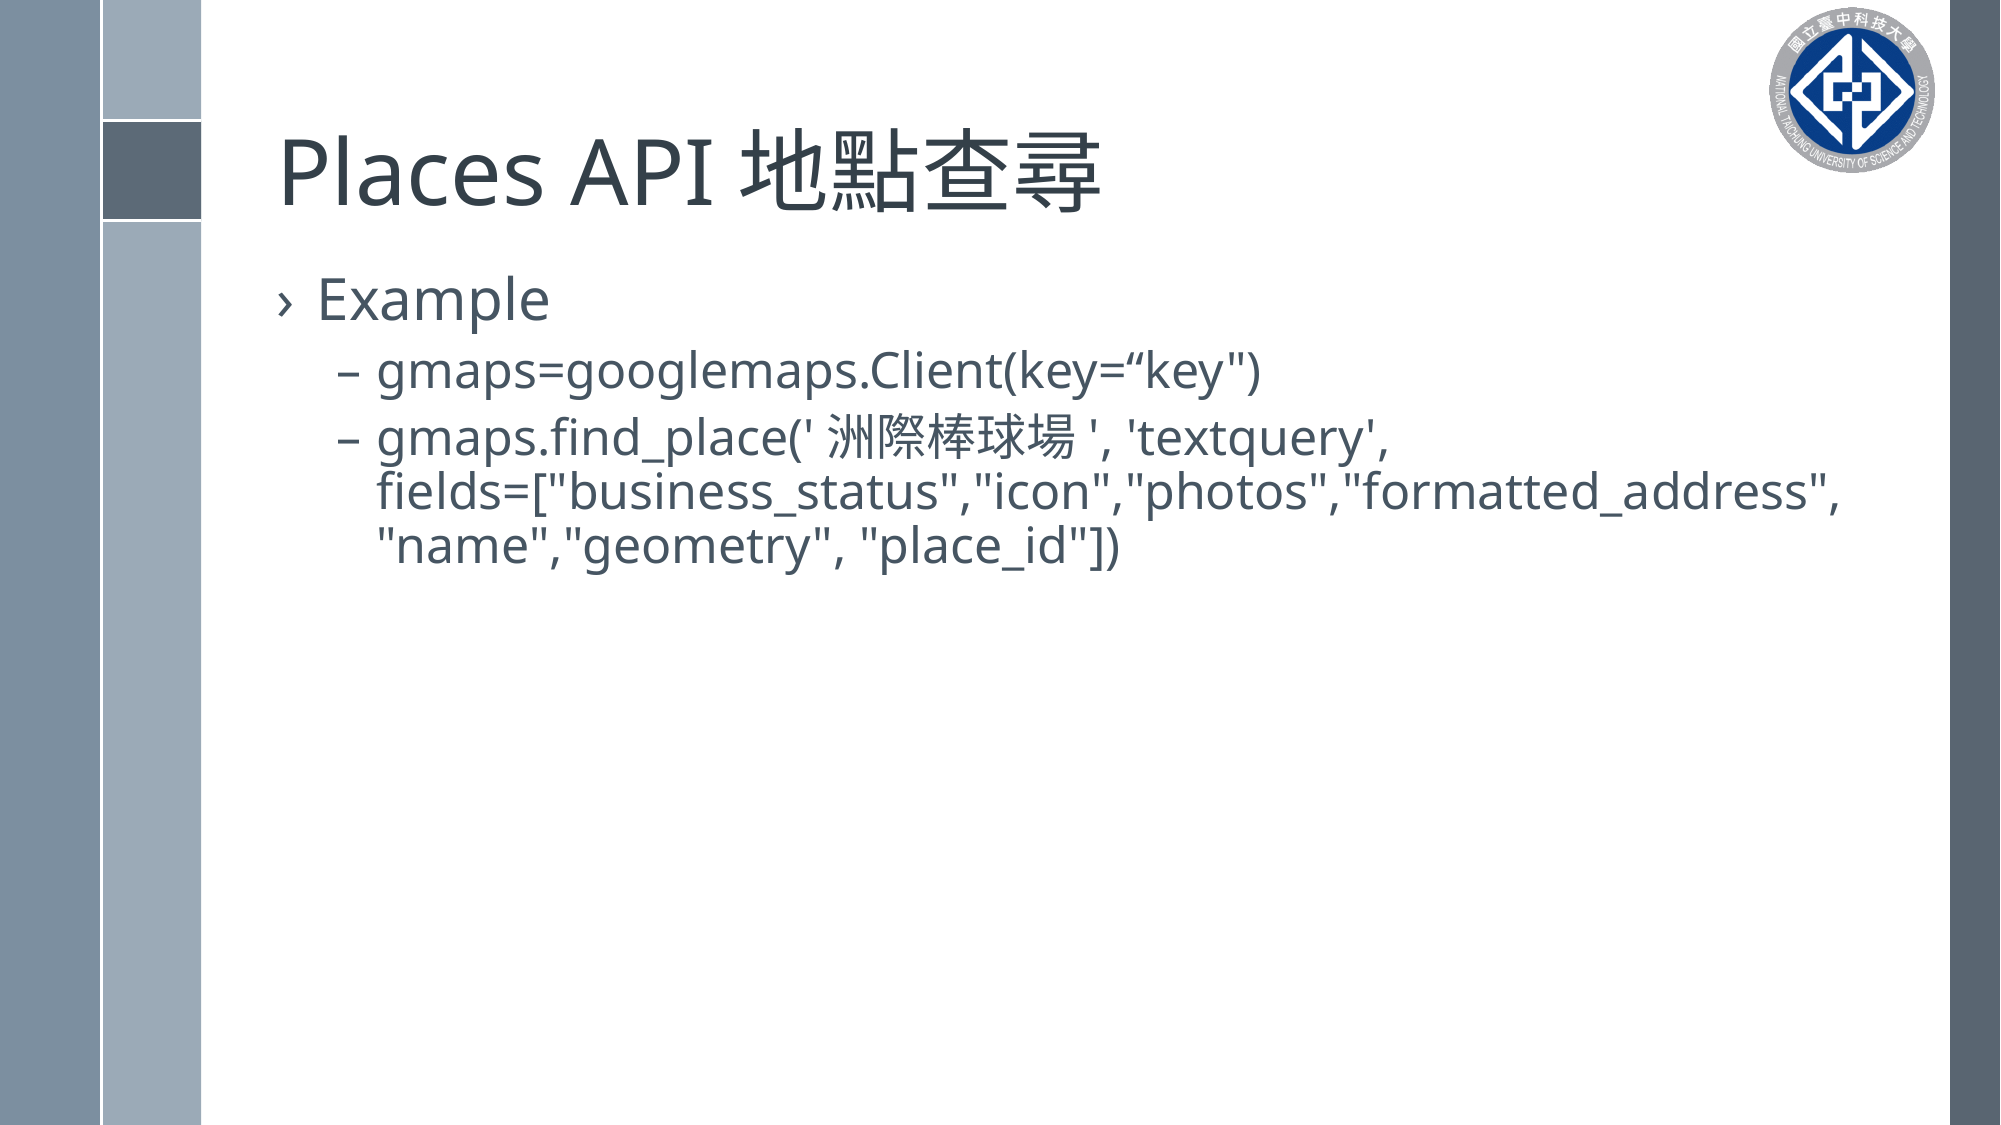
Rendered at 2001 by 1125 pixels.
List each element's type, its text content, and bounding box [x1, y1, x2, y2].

picture [1769, 7, 1935, 173]
list Example gmaps=googlemaps.Client(key=“key") gmaps.find_place('洲際棒球場', 'textquery', fields=["business_status","icon","photos","formatted_address","name","geometry", "place_id"]) [261, 262, 1867, 1013]
title Places API地點查尋 [261, 29, 1867, 233]
